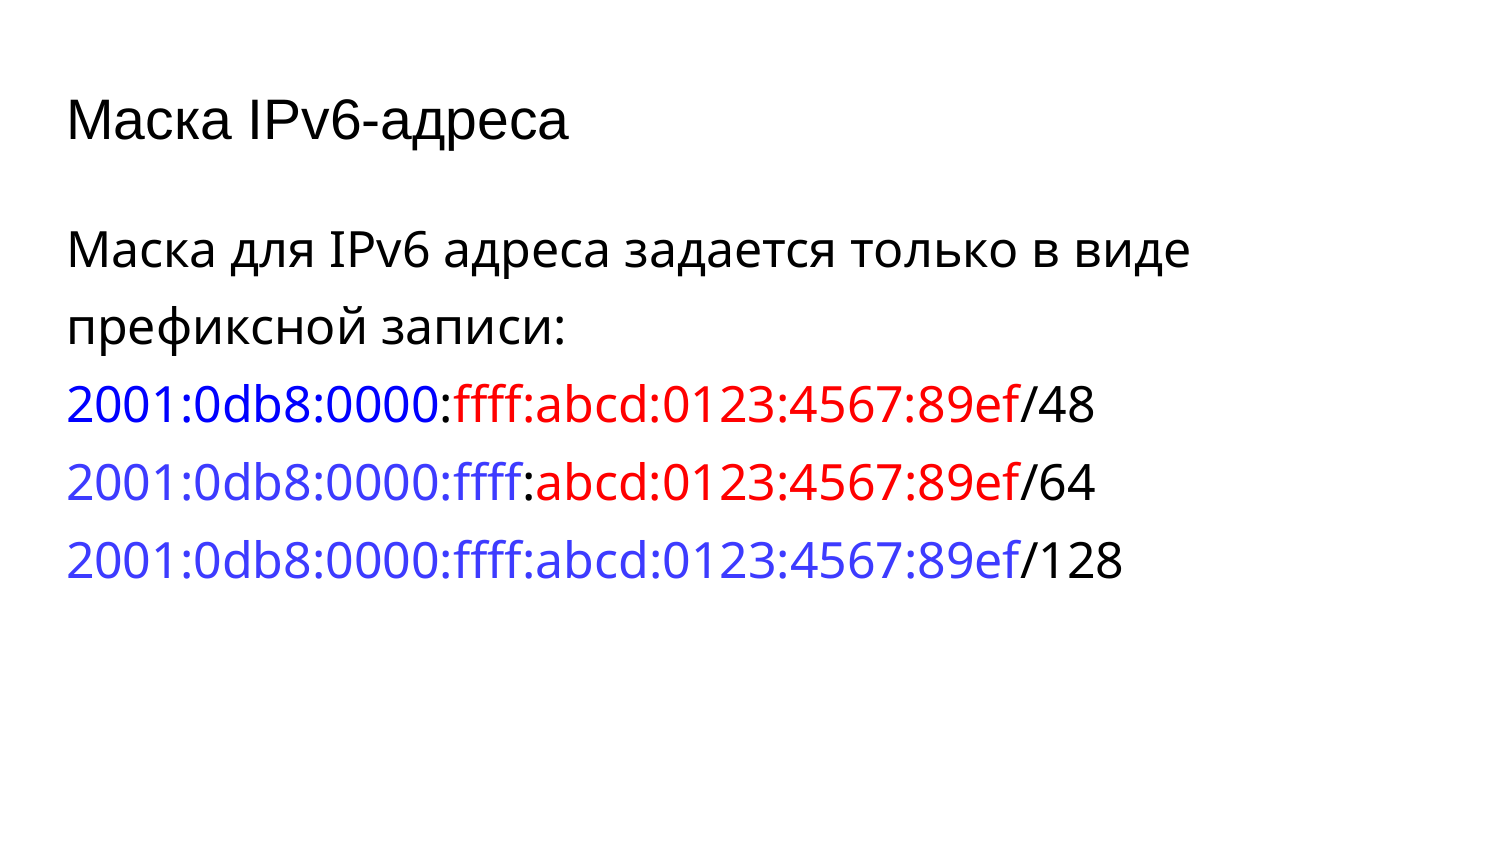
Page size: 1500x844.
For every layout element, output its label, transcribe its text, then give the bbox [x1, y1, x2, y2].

title Маска IPv6-адреса [51, 72, 1449, 167]
list Маска для IPv6 адреса задается только в виде префиксной записи: 2001:0db8:0000:ffff:abcd:0123:4567:89ef/48 2001:0db8:0000:ffff:abcd:0123:4567:89ef/64 2001:0db8:0000:ffff:abcd:0123:4567:89ef/128 [51, 189, 1449, 750]
